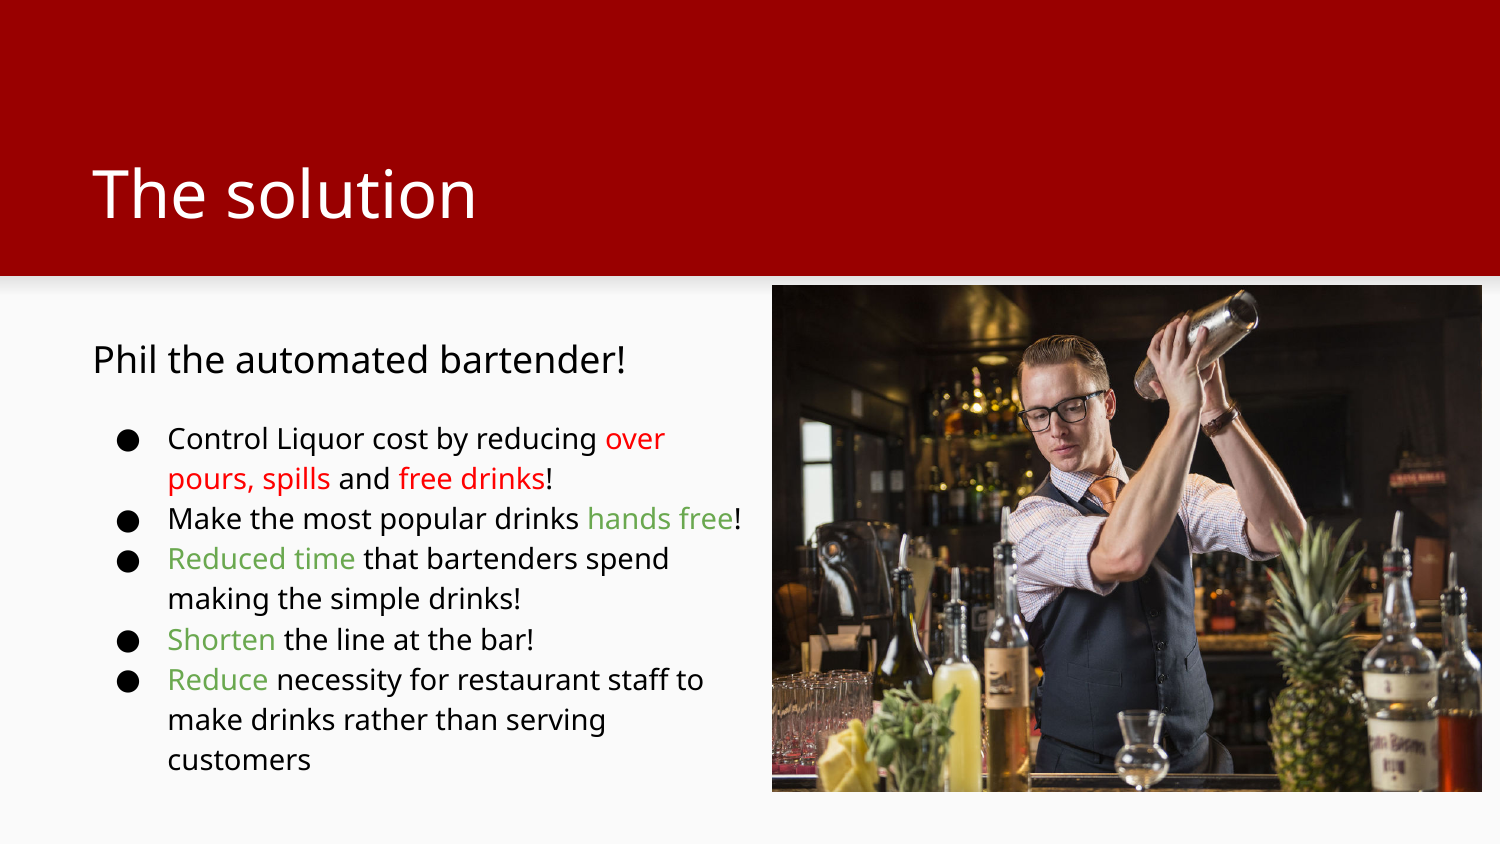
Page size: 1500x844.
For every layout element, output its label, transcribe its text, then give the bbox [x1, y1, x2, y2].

title The solution [77, 121, 1427, 248]
list Phil the automated bartender! Control Liquor cost by reducing over pours, spills and free drinks! Make the most popular drinks hands free! Reduced time that bartenders spend making the simple drinks! Shorten the line at the bar! Reduce necessity for restaurant staff to make drinks rather than serving customers [77, 314, 759, 783]
picture [772, 284, 1482, 792]
